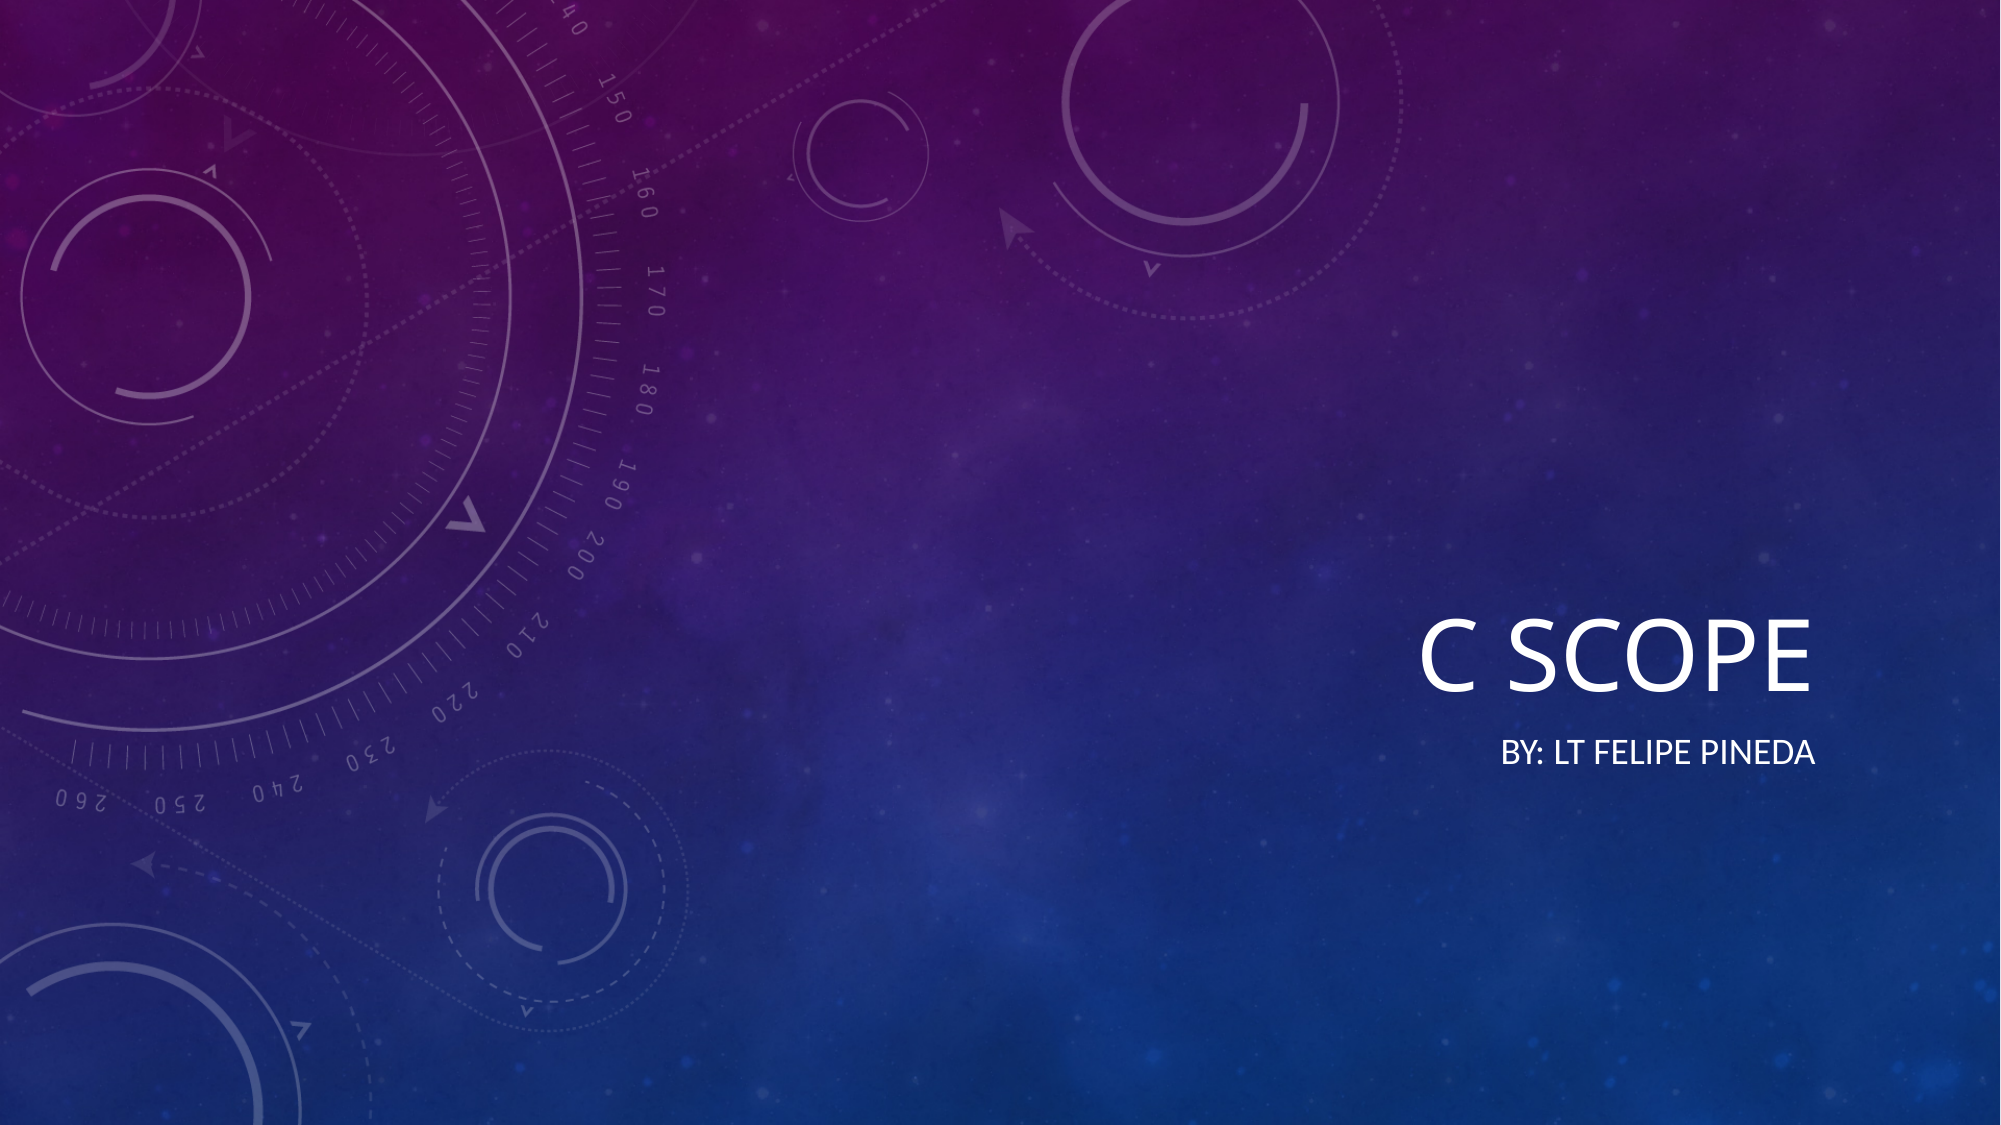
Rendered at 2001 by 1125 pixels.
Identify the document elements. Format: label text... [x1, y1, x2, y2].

subtitle By: Lt FElipe Pineda [650, 719, 1831, 950]
title C Scope [650, 322, 1831, 719]
picture [0, 0, 2001, 1125]
